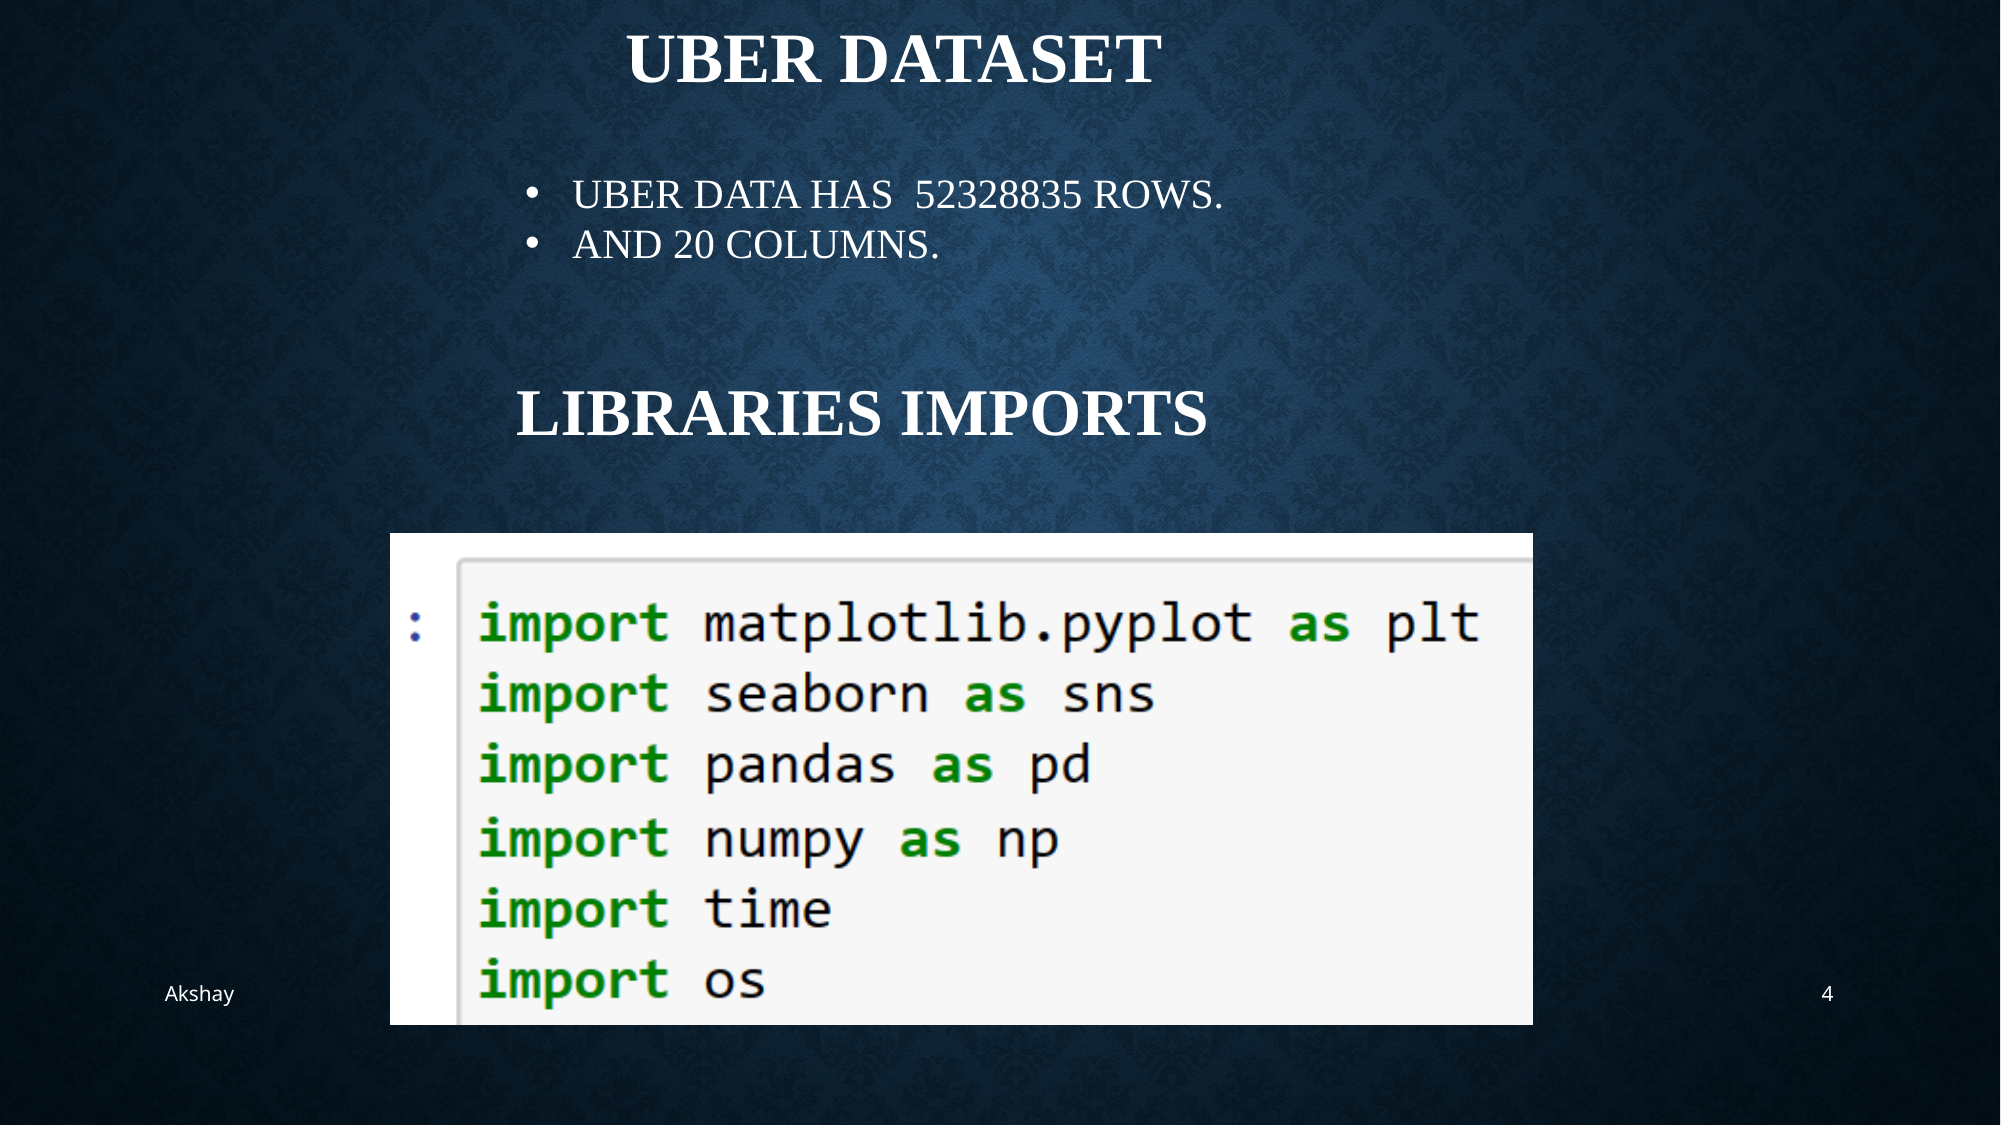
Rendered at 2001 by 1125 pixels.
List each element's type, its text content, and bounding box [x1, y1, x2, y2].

text_box LIBRARIES IMPORTS [501, 361, 1509, 456]
text_box UBER DATA HAS 52328835 ROWS. AND 20 COLUMNS. [510, 159, 1335, 275]
title Uber dataset [44, 6, 1744, 114]
picture [390, 532, 1534, 1026]
slide_number 4 [1724, 965, 1849, 1025]
footer Akshay [149, 965, 383, 1025]
